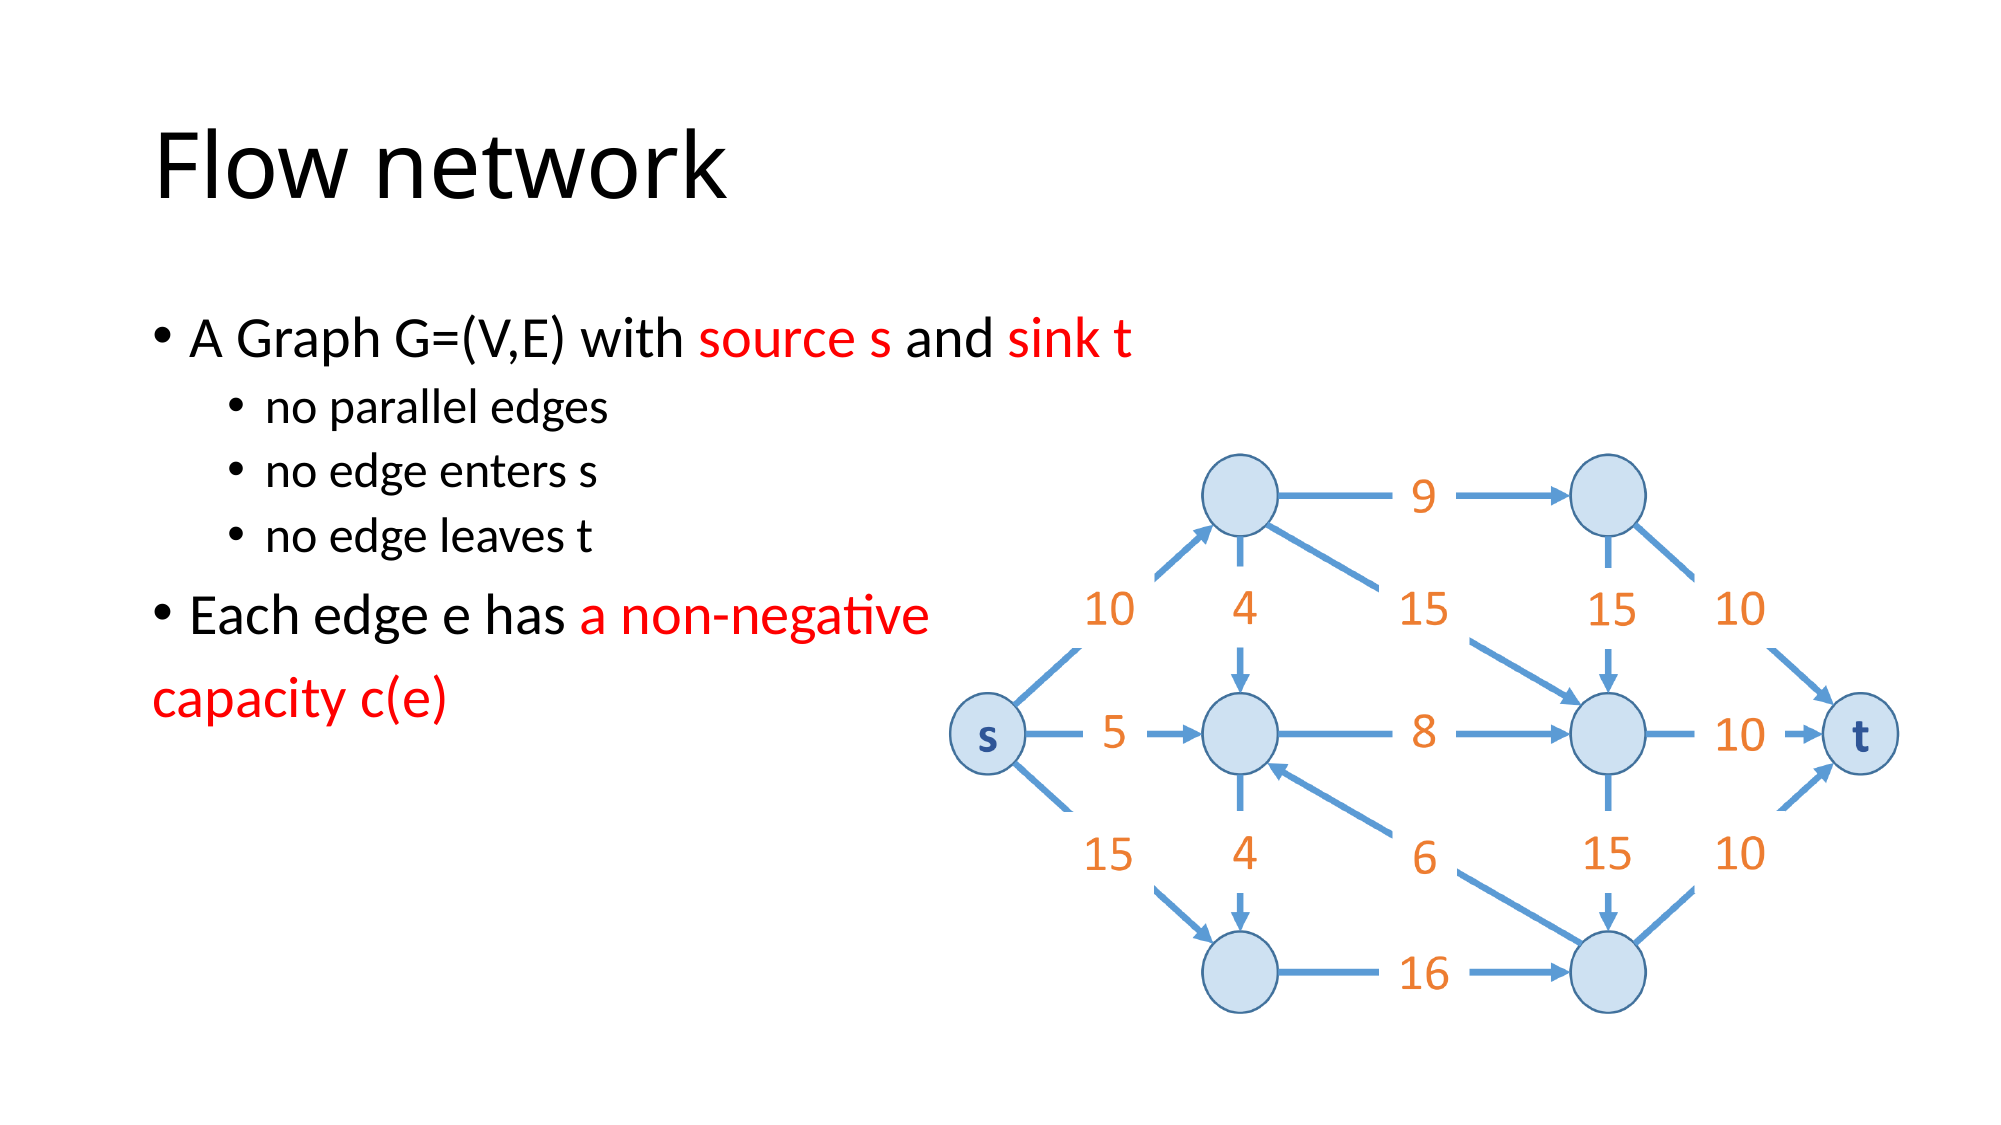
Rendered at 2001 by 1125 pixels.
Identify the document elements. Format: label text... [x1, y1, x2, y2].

picture [948, 433, 1913, 1014]
title Flow network [137, 59, 1863, 278]
list A Graph G=(V,E) with source s and sink t no parallel edges no edge enters s no edge leaves t Each edge e has a non-negative capacity c(e) [137, 299, 1863, 1014]
